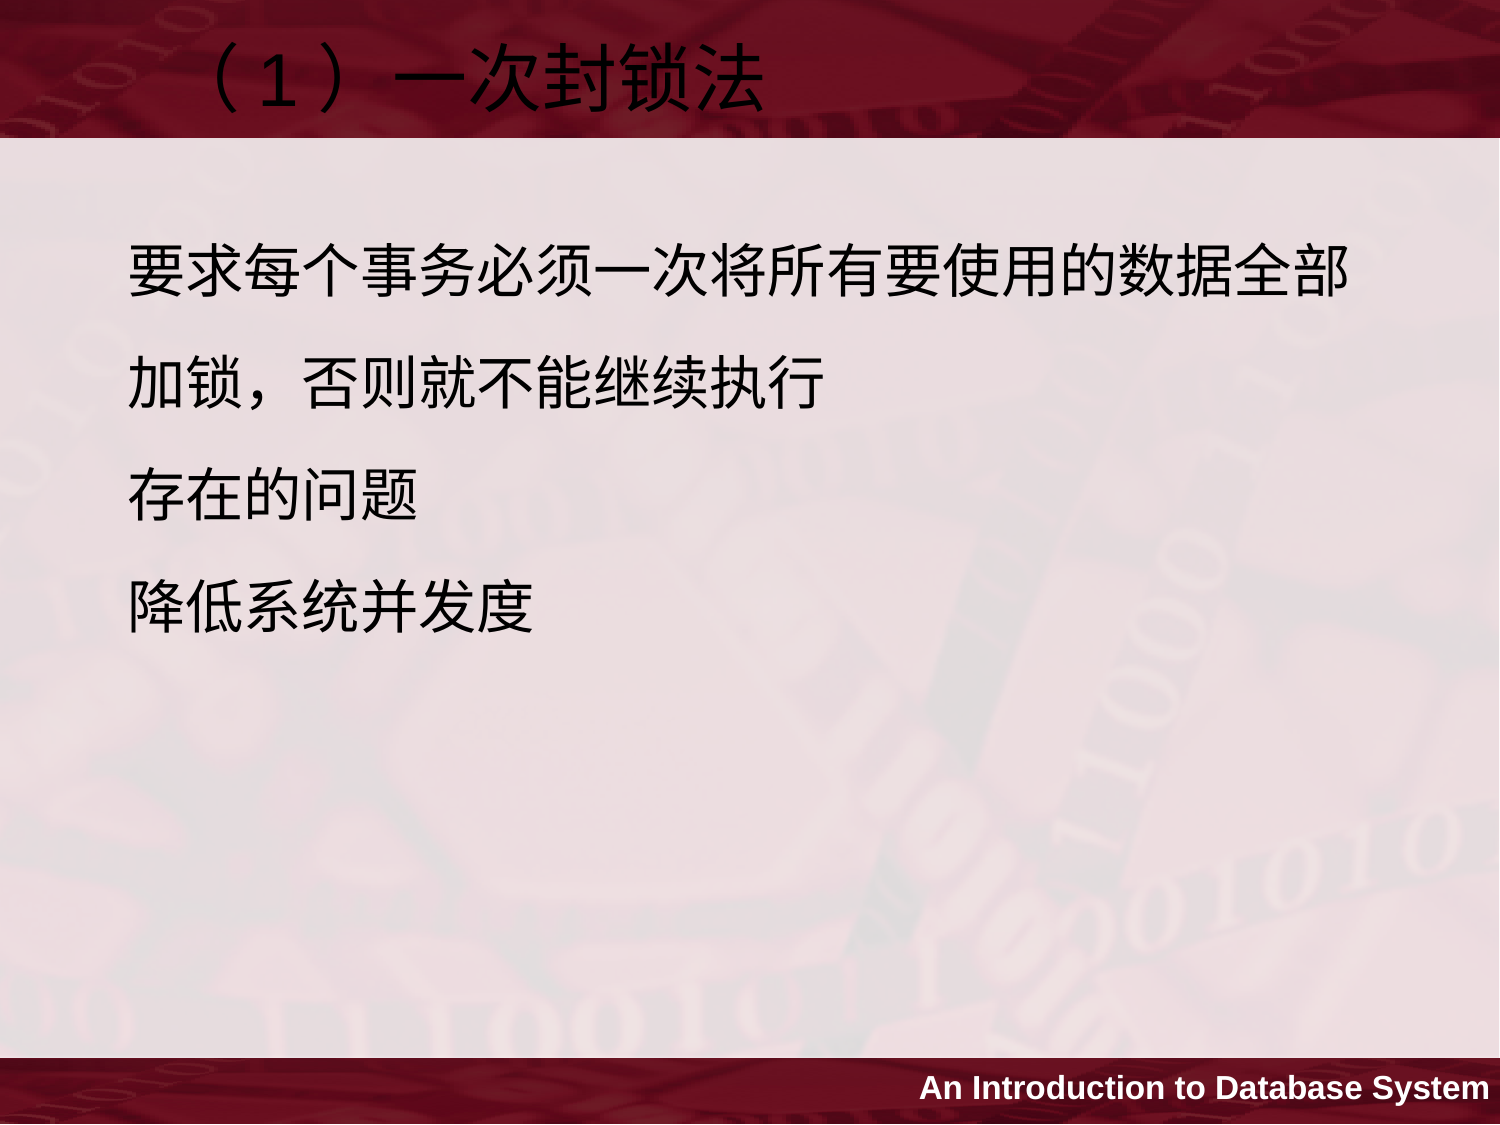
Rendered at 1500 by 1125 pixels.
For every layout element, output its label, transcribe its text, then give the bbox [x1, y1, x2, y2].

picture [0, 0, 1500, 1124]
title （1）一次封锁法 [150, 30, 1363, 123]
list 要求每个事务必须一次将所有要使用的数据全部加锁，否则就不能继续执行 存在的问题 降低系统并发度 [112, 184, 1399, 966]
